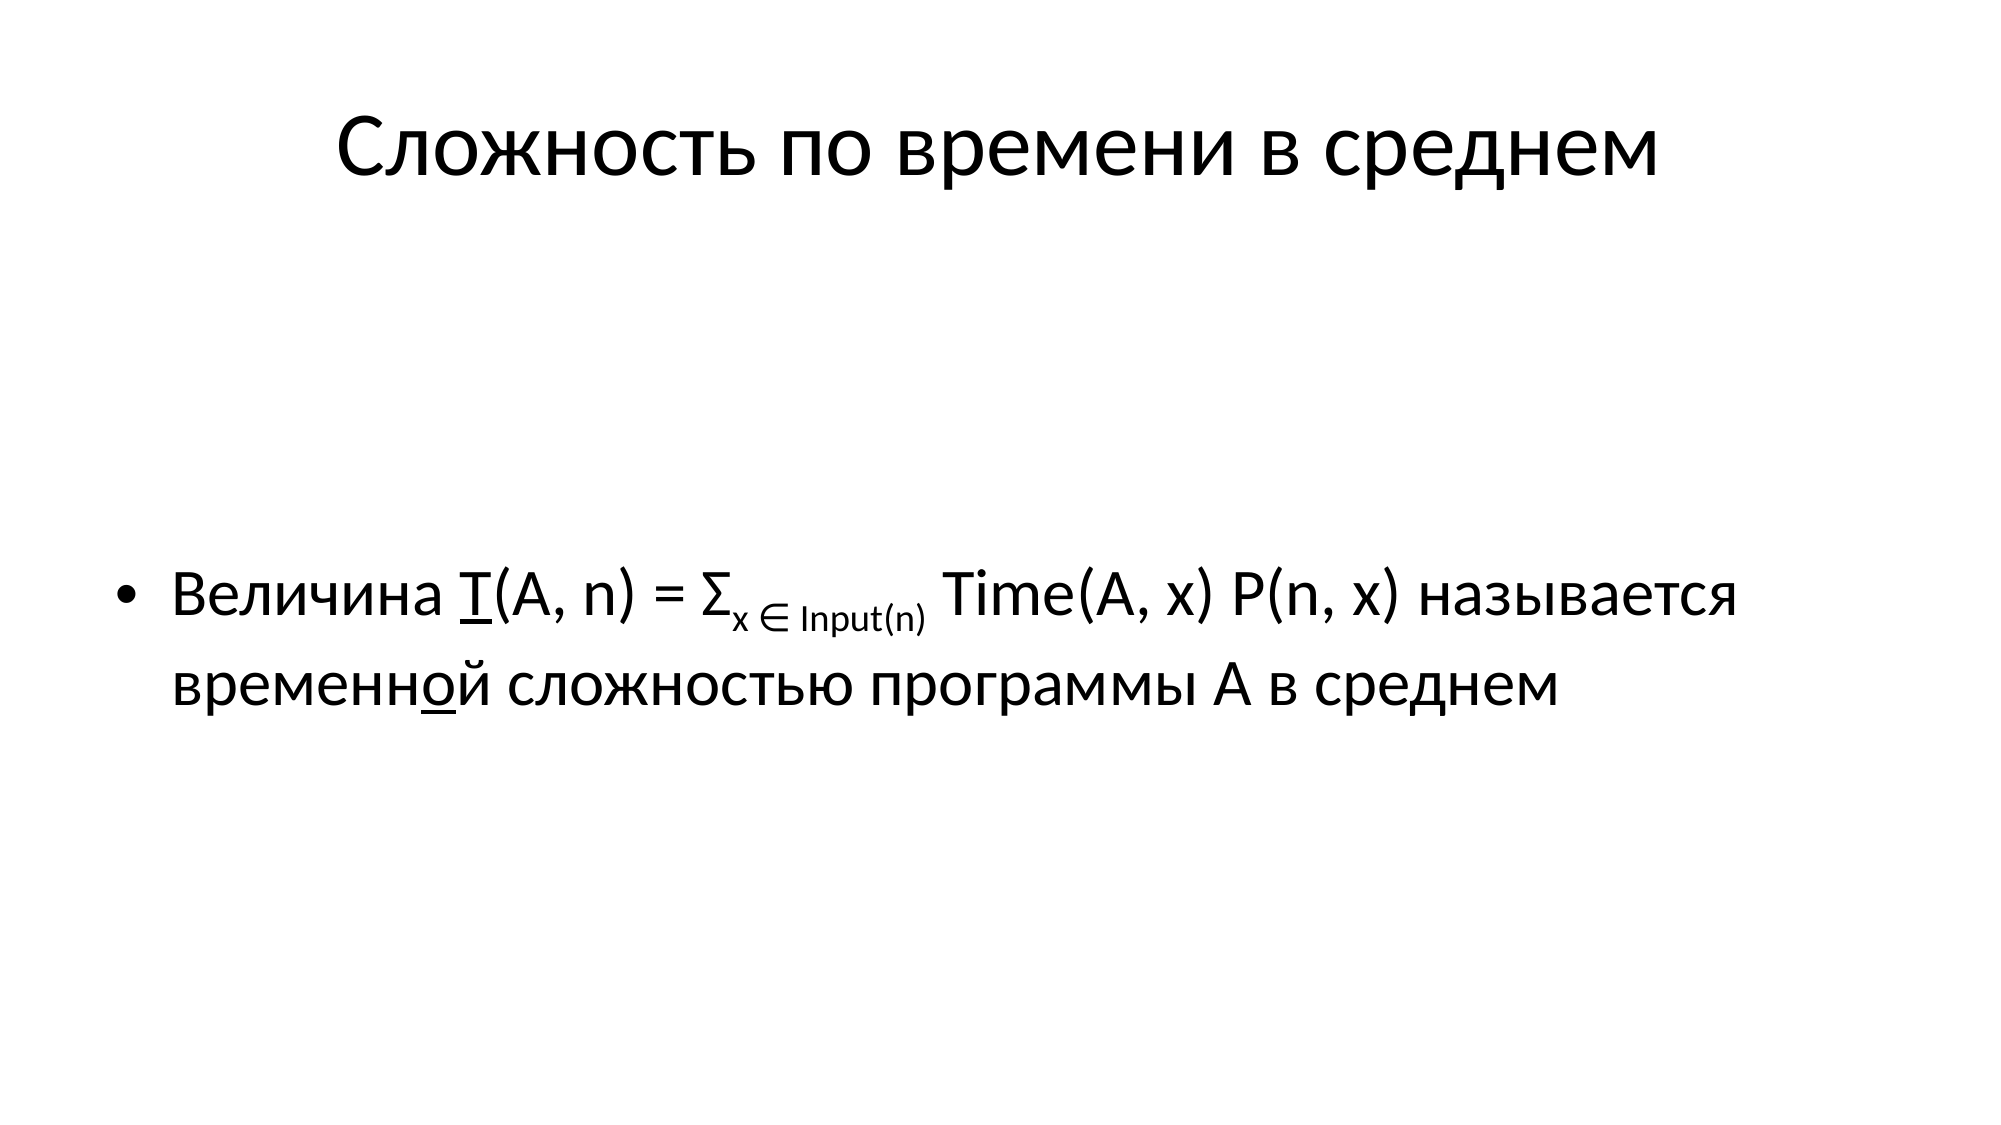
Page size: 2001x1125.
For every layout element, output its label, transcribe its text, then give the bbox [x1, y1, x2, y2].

list Величина T(A, n) = Σx ∈ Input(n) Time(A, x) P(n, x) называется временной сложностью программы А в среднем [99, 262, 1900, 1005]
title Сложность по времени в среднем [99, 45, 1900, 233]
